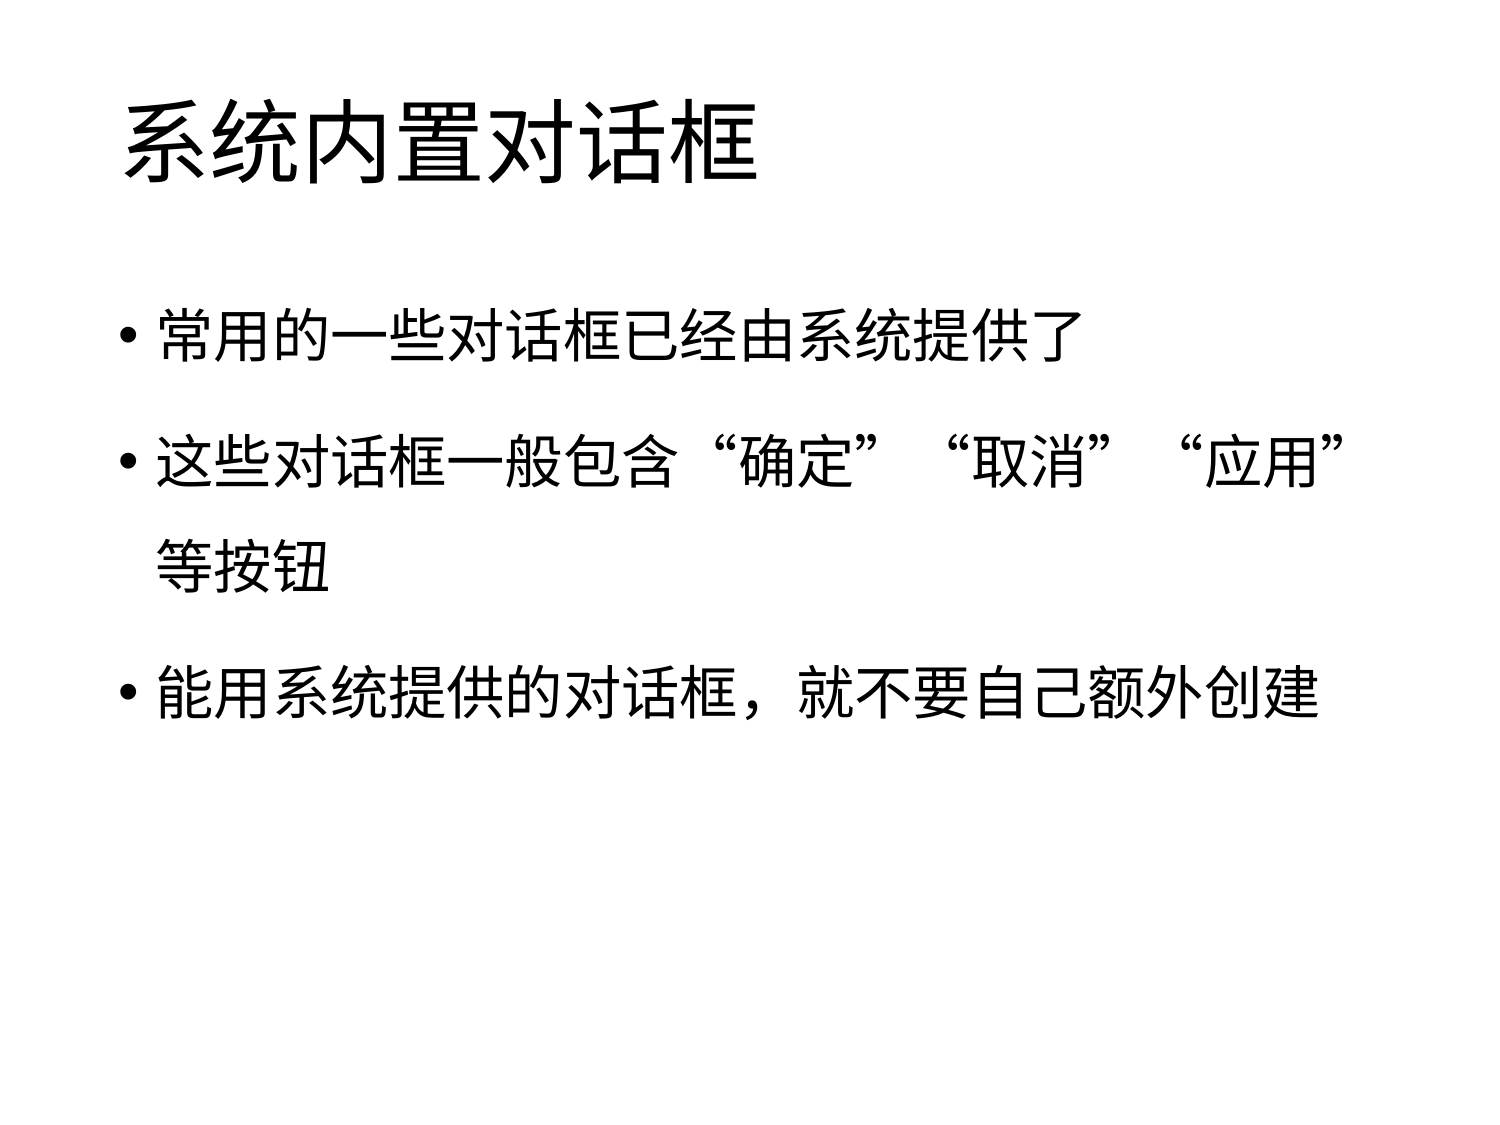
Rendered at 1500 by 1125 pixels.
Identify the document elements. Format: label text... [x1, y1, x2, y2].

title 系统内置对话框 [103, 59, 1397, 235]
list 常用的一些对话框已经由系统提供了 这些对话框一般包含“确定”“取消”“应用”等按钮 能用系统提供的对话框，就不要自己额外创建 [103, 256, 1397, 1014]
